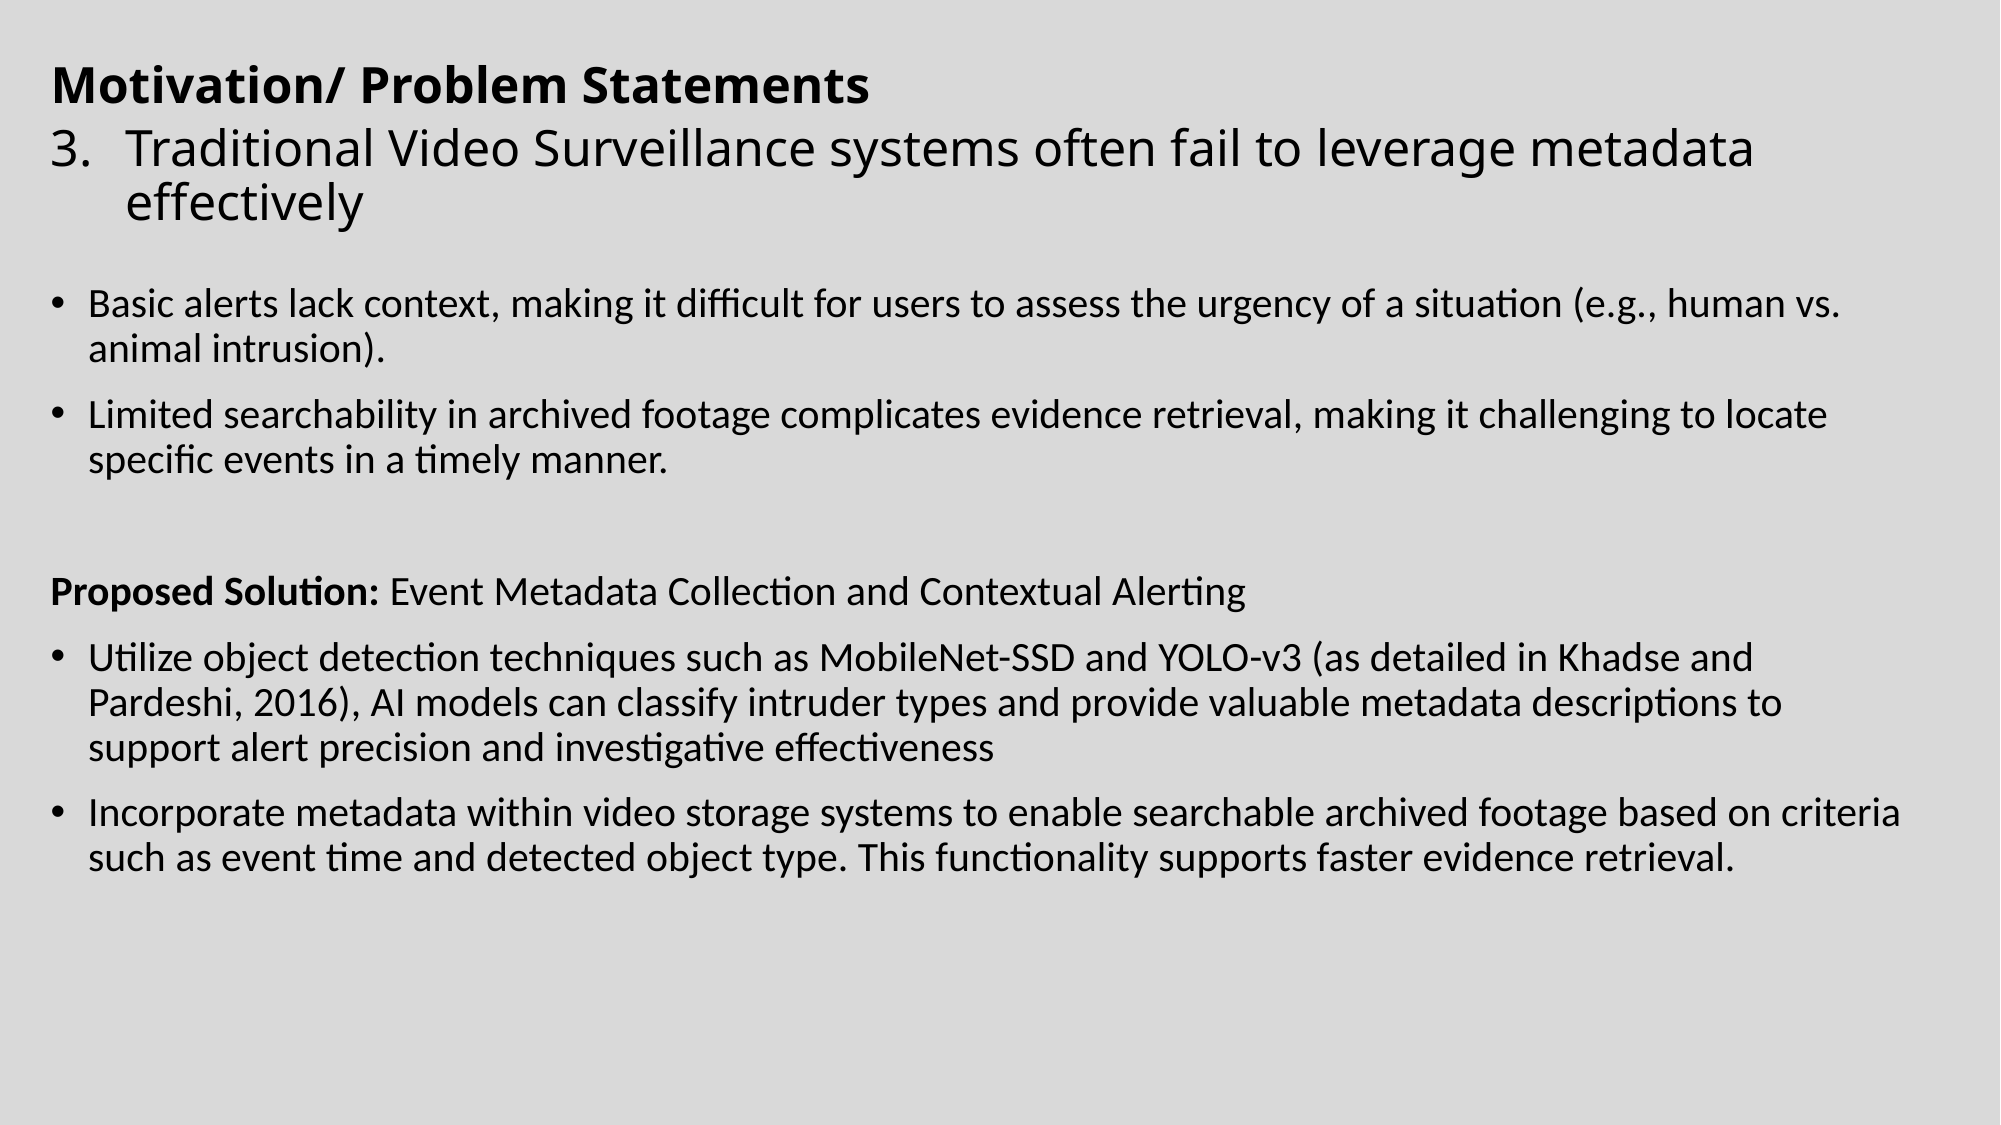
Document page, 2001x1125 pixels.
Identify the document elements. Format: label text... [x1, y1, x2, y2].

text_box Traditional Video Surveillance systems often fail to leverage metadata effectively [35, 134, 1926, 220]
list Basic alerts lack context, making it difficult for users to assess the urgency of a situation (e.g., human vs. animal intrusion). Limited searchability in archived footage complicates evidence retrieval, making it challenging to locate specific events in a timely manner. Proposed Solution: Event Metadata Collection and Contextual Alerting Utilize object detection techniques such as MobileNet-SSD and YOLO-v3 (as detailed in Khadse and Pardeshi, 2016), AI models can classify intruder types and provide valuable metadata descriptions to support alert precision and investigative effectiveness Incorporate metadata within video storage systems to enable searchable archived footage based on criteria such as event time and detected object type. This functionality supports faster evidence retrieval. [35, 268, 1926, 895]
title Motivation/ Problem Statements [35, 44, 1926, 130]
